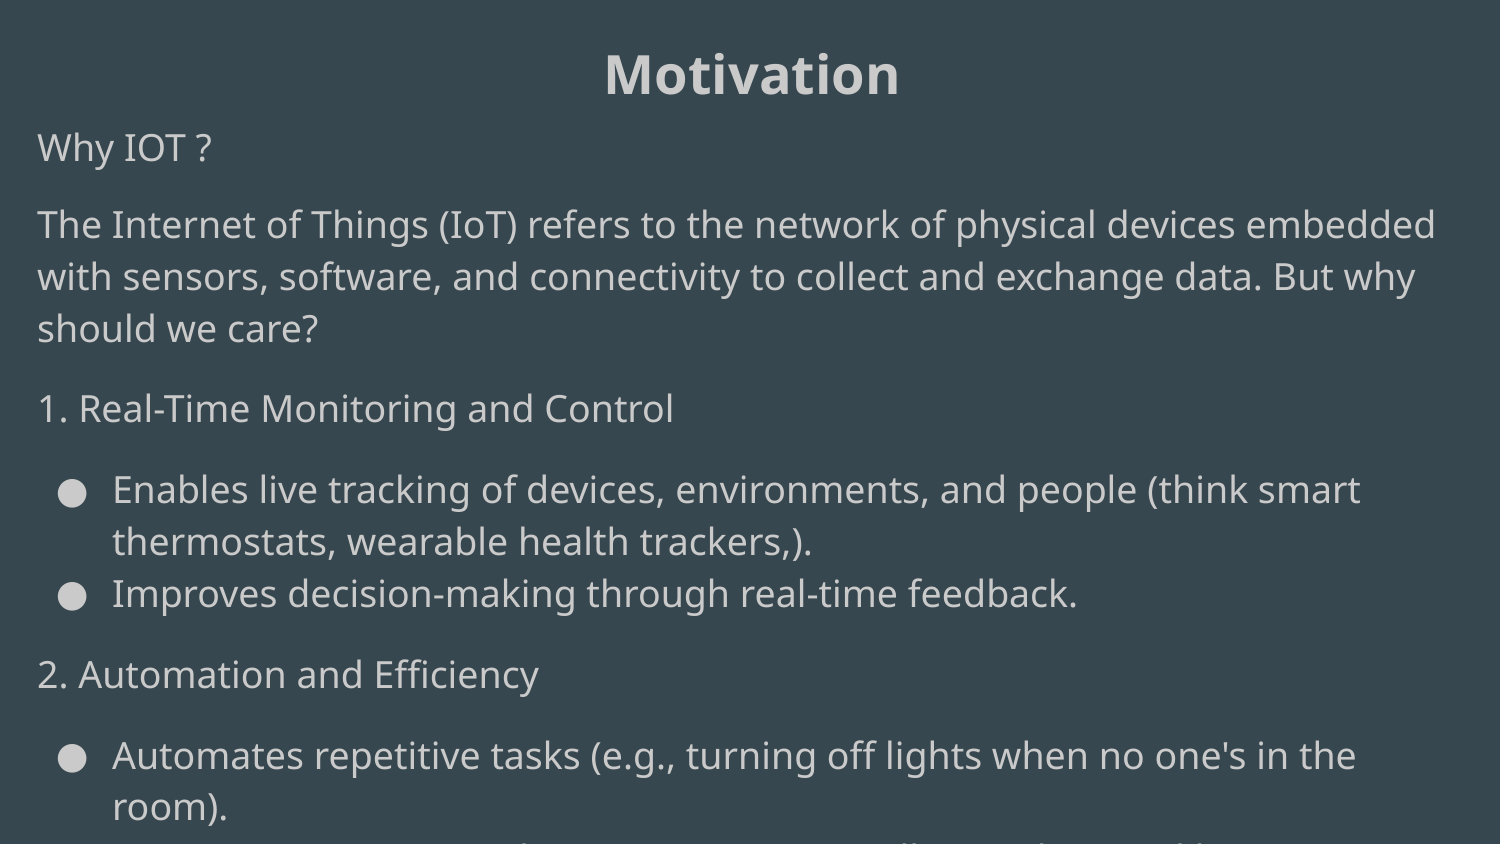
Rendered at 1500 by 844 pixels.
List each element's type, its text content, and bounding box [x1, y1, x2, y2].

text_box Motivation [30, 20, 1475, 109]
text_box Why IOT ? The Internet of Things (IoT) refers to the network of physical devices embedded with sensors, software, and connectivity to collect and exchange data. But why should we care? 1. Real-Time Monitoring and Control Enables live tracking of devices, environments, and people (think smart thermostats, wearable health trackers,). Improves decision-making through real-time feedback. 2. Automation and Efficiency Automates repetitive tasks (e.g., turning off lights when no one's in the room). Saves time, energy, and resources — especially in industries like manufacturing, agriculture, and logistics. [22, 109, 1478, 844]
